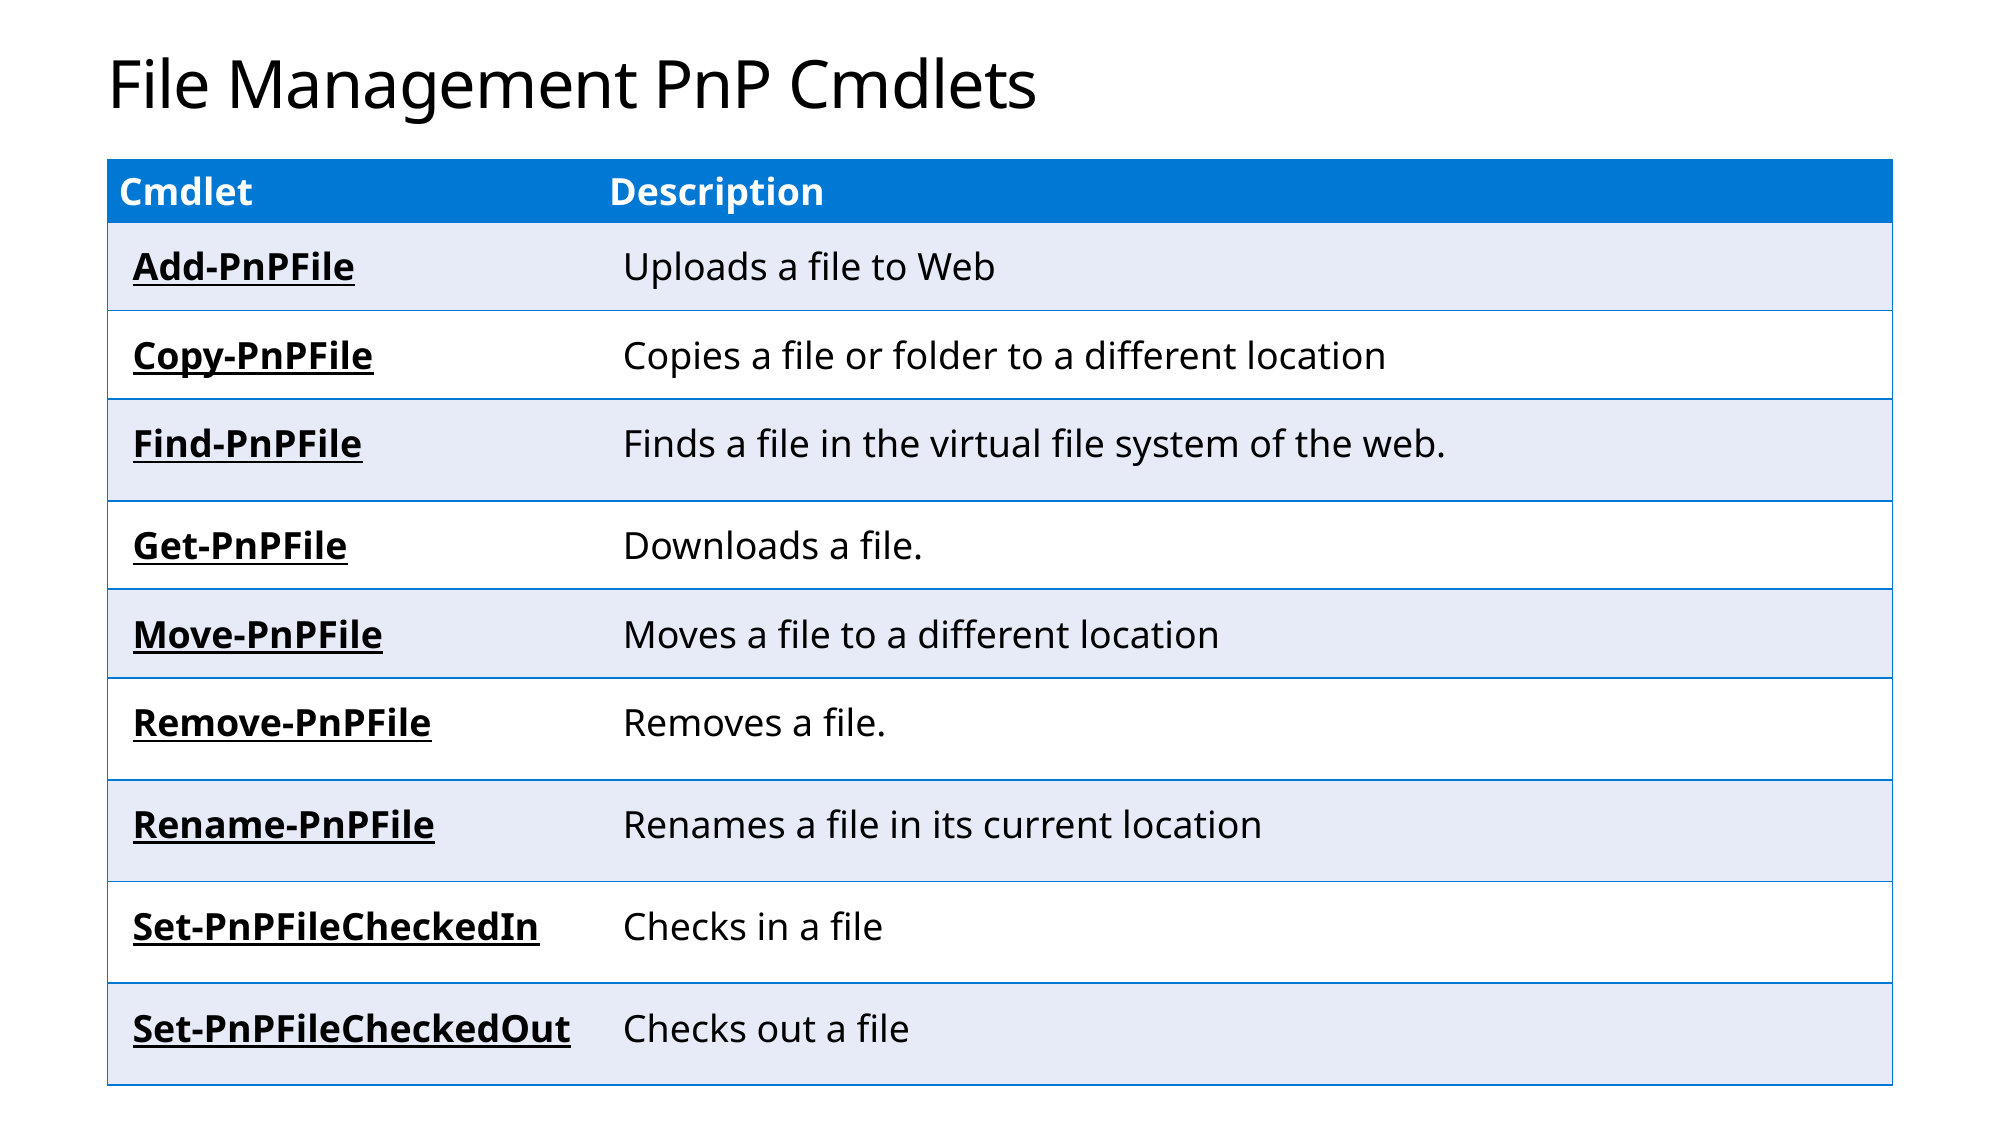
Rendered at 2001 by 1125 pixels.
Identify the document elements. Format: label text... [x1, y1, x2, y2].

table_cell Set‑PnPFileCheckedIn [108, 882, 598, 982]
title File Management PnP Cmdlets [107, 52, 1893, 129]
table_cell Finds a file in the virtual file system of the web. [598, 400, 1892, 500]
table_header Description [598, 161, 1892, 221]
table_cell Moves a file to a different location [598, 590, 1892, 677]
table_cell Uploads a file to Web [598, 223, 1892, 310]
table_cell Downloads a file. [598, 502, 1892, 588]
table_cell Checks out a file [598, 984, 1892, 1084]
table_header Cmdlet [108, 161, 598, 221]
table_cell Removes a file. [598, 679, 1892, 779]
table_cell Rename‑PnPFile [108, 781, 598, 881]
table_cell Renames a file in its current location [598, 781, 1892, 881]
table_cell Move‑PnPFile [108, 590, 598, 677]
table_cell Get‑PnPFile [108, 502, 598, 588]
table_cell Add‑PnPFile [108, 223, 598, 310]
table_cell Remove‑PnPFile [108, 679, 598, 779]
table_cell Copies a file or folder to a different location [598, 311, 1892, 398]
table_cell Find‑PnPFile [108, 400, 598, 500]
table_cell Copy‑PnPFile [108, 311, 598, 398]
table_cell Set‑PnPFileCheckedOut [108, 984, 598, 1084]
table_cell Checks in a file [598, 882, 1892, 982]
